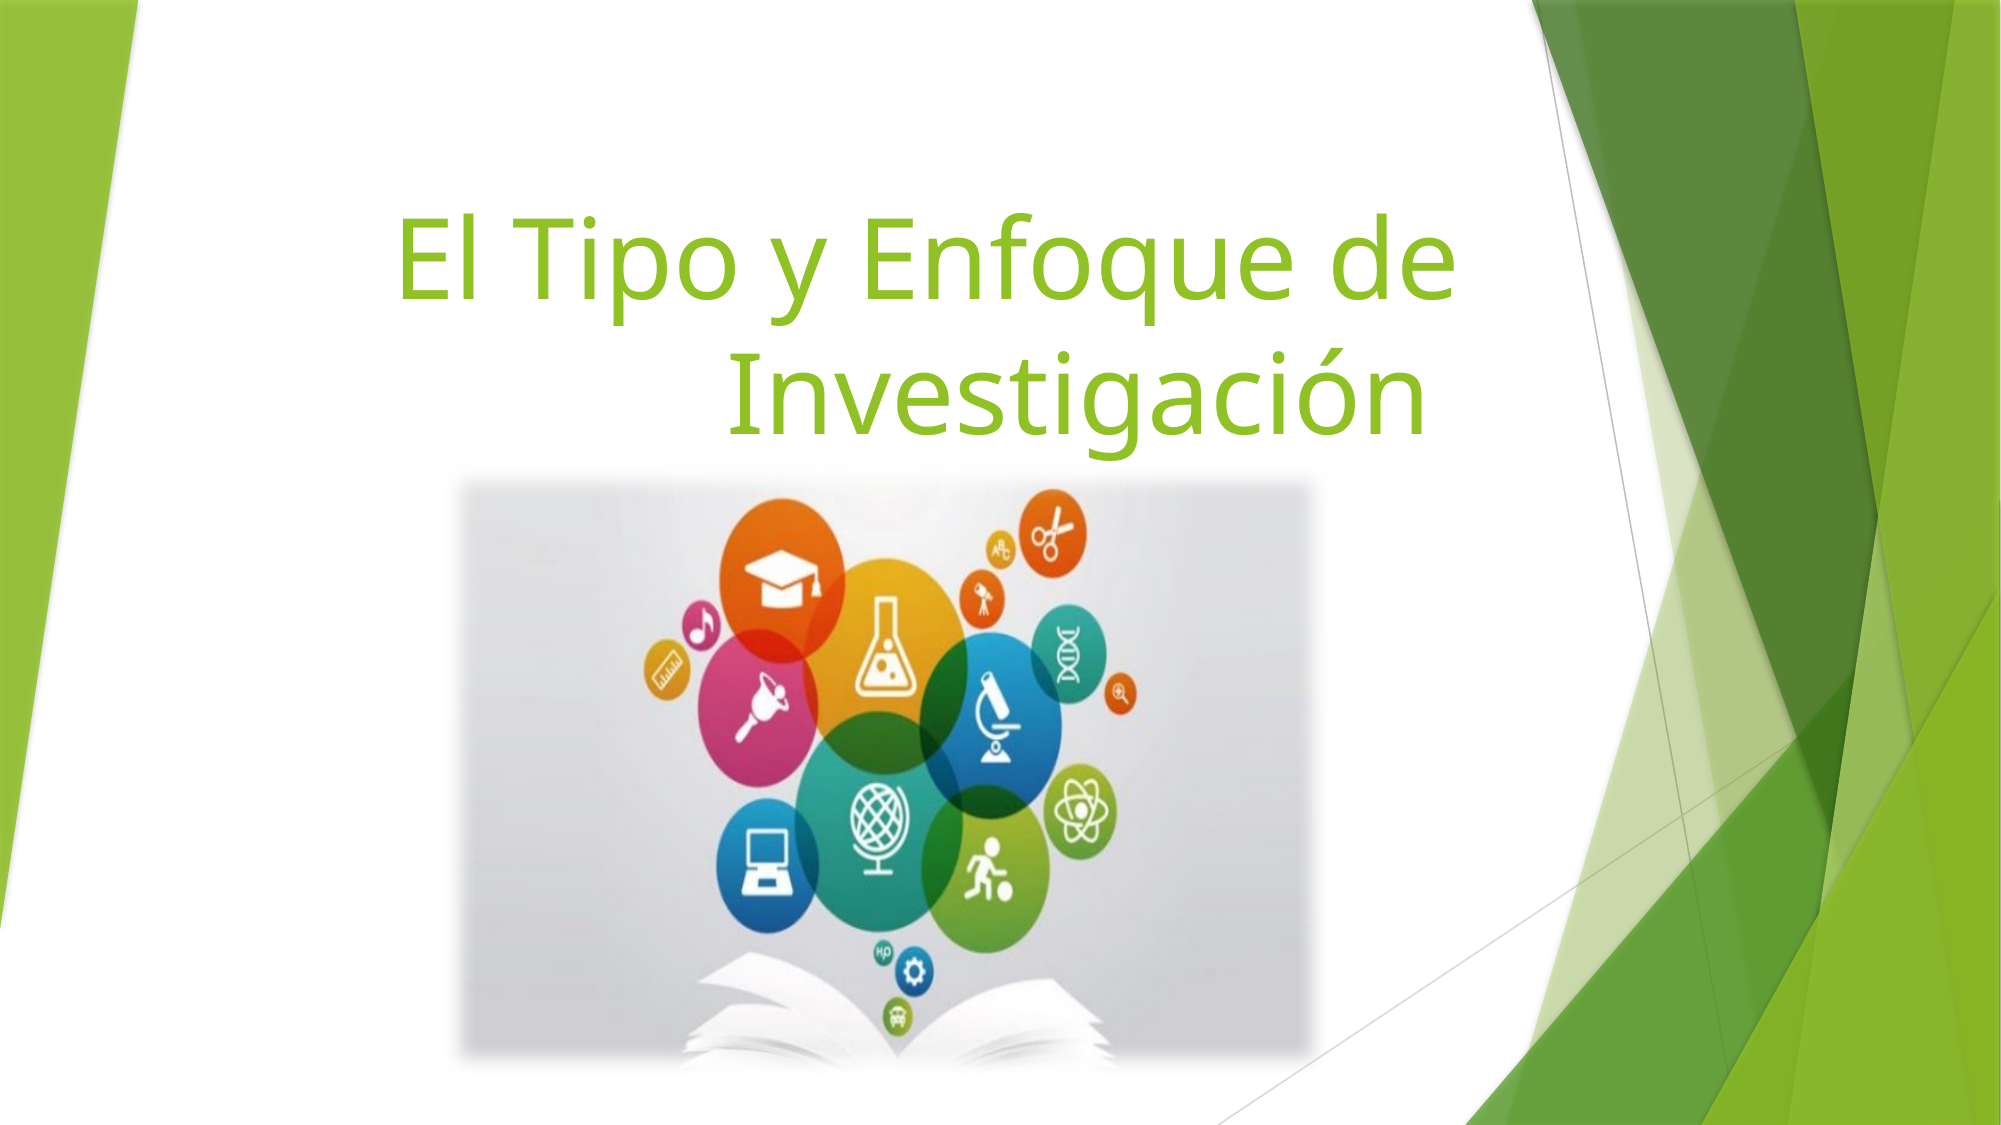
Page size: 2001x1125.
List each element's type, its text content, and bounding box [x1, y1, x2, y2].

picture [442, 463, 1330, 1076]
title El Tipo y Enfoque de Investigación [201, 194, 1476, 465]
